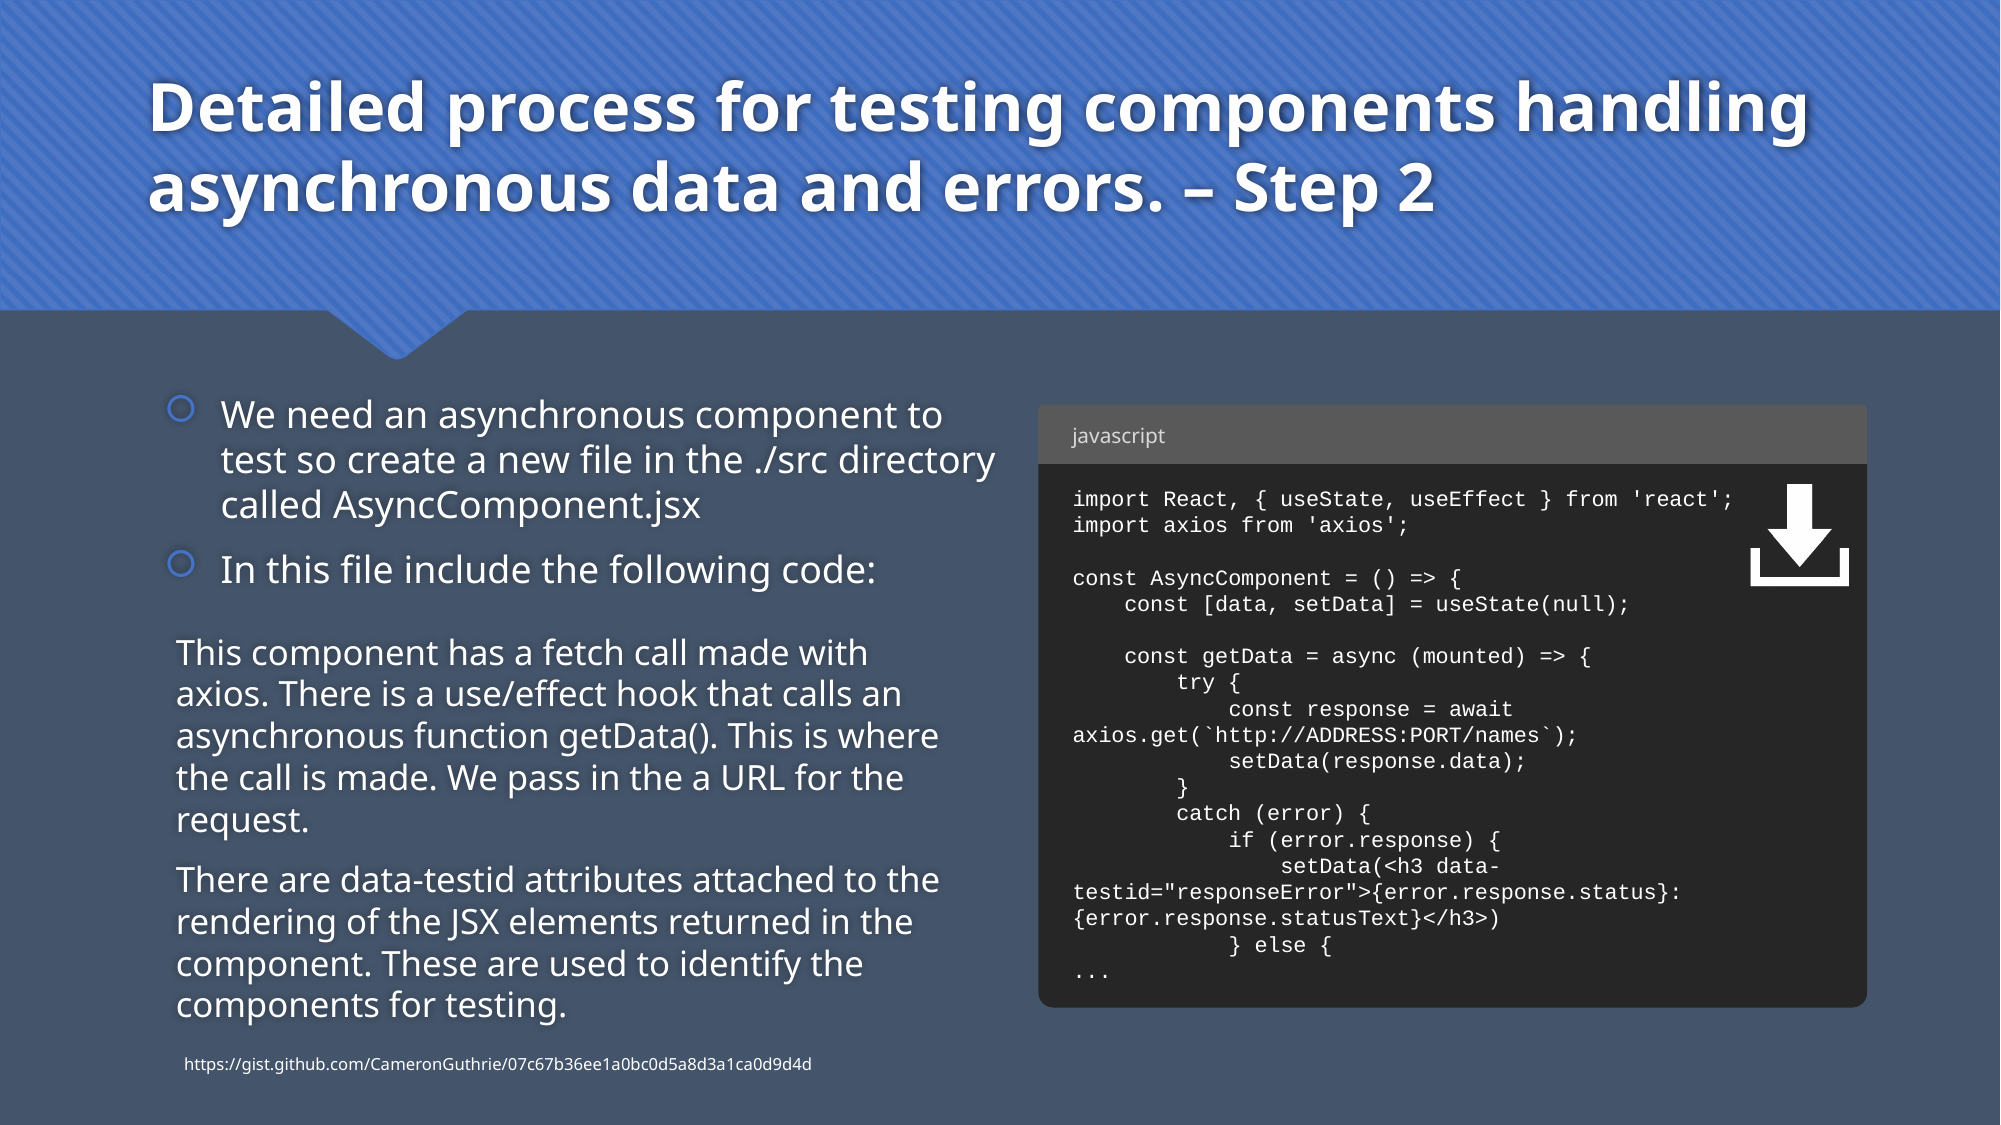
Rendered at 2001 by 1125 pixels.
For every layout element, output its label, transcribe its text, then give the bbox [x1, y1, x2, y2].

text_box javascript [1057, 414, 1403, 455]
text_box https://gist.github.com/CameronGuthrie/07c67b36ee1a0bc0d5a8d3a1ca0d9d4d [169, 1046, 829, 1082]
picture [1722, 458, 1876, 612]
text_box We need an asynchronous component to test so create a new file in the ./src directory called AsyncComponent.jsx In this file include the following code: [149, 370, 1030, 612]
title Detailed process for testing components handling asynchronous data and errors. – Step 2 [132, 73, 1868, 233]
text_box [1037, 462, 1869, 1009]
text_box This component has a fetch call made with axios. There is a use/effect hook that calls an asynchronous function getData(). This is where the call is made. We pass in the a URL for the request. There are data-testid attributes attached to the rendering of the JSX elements returned in the component. These are used to identify the components for testing. [160, 622, 971, 1033]
text_box [1036, 403, 1869, 465]
text_box import React, { useState, useEffect } from 'react'; import axios from 'axios'; const AsyncComponent = () => { const [data, setData] = useState(null); const getData = async (mounted) => { try { const response = await axios.get(`http://ADDRESS:PORT/names`); setData(response.data); } catch (error) { if (error.response) { setData(<h3 data-testid="responseError">{error.response.status}: {error.response.statusText}</h3>) } else { ... [1057, 476, 1840, 991]
